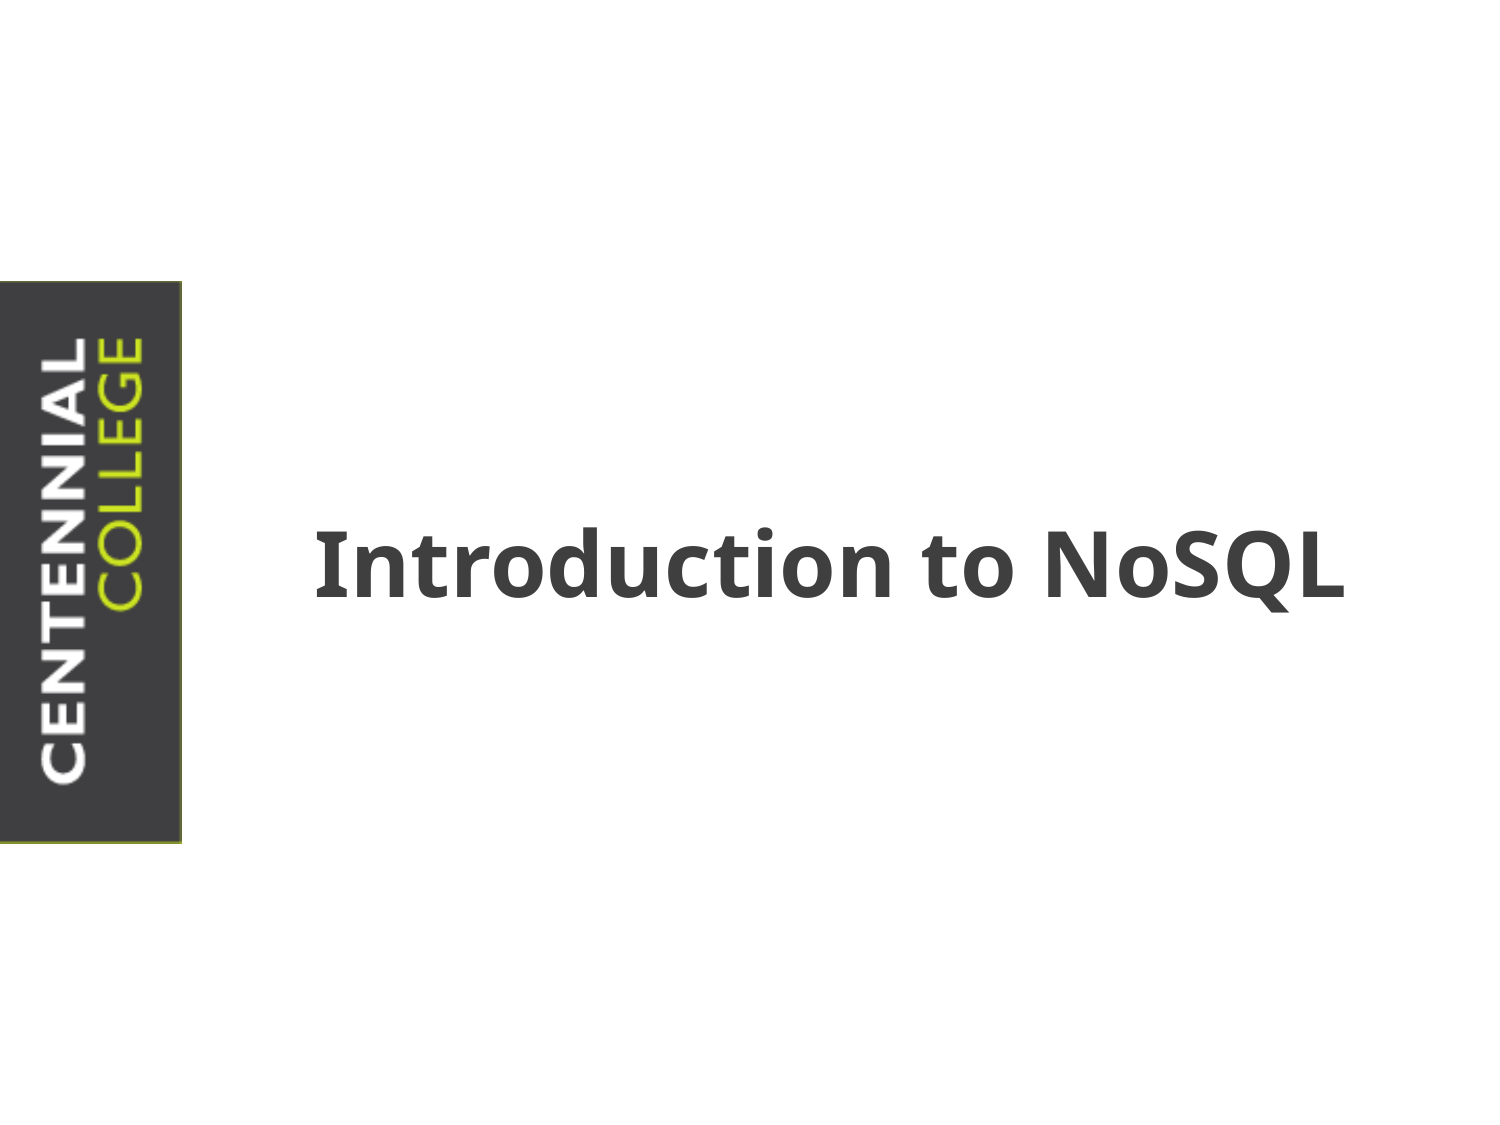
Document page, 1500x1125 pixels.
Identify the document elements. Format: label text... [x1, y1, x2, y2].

title Introduction to NoSQL [212, 434, 1451, 691]
picture [0, 281, 182, 844]
